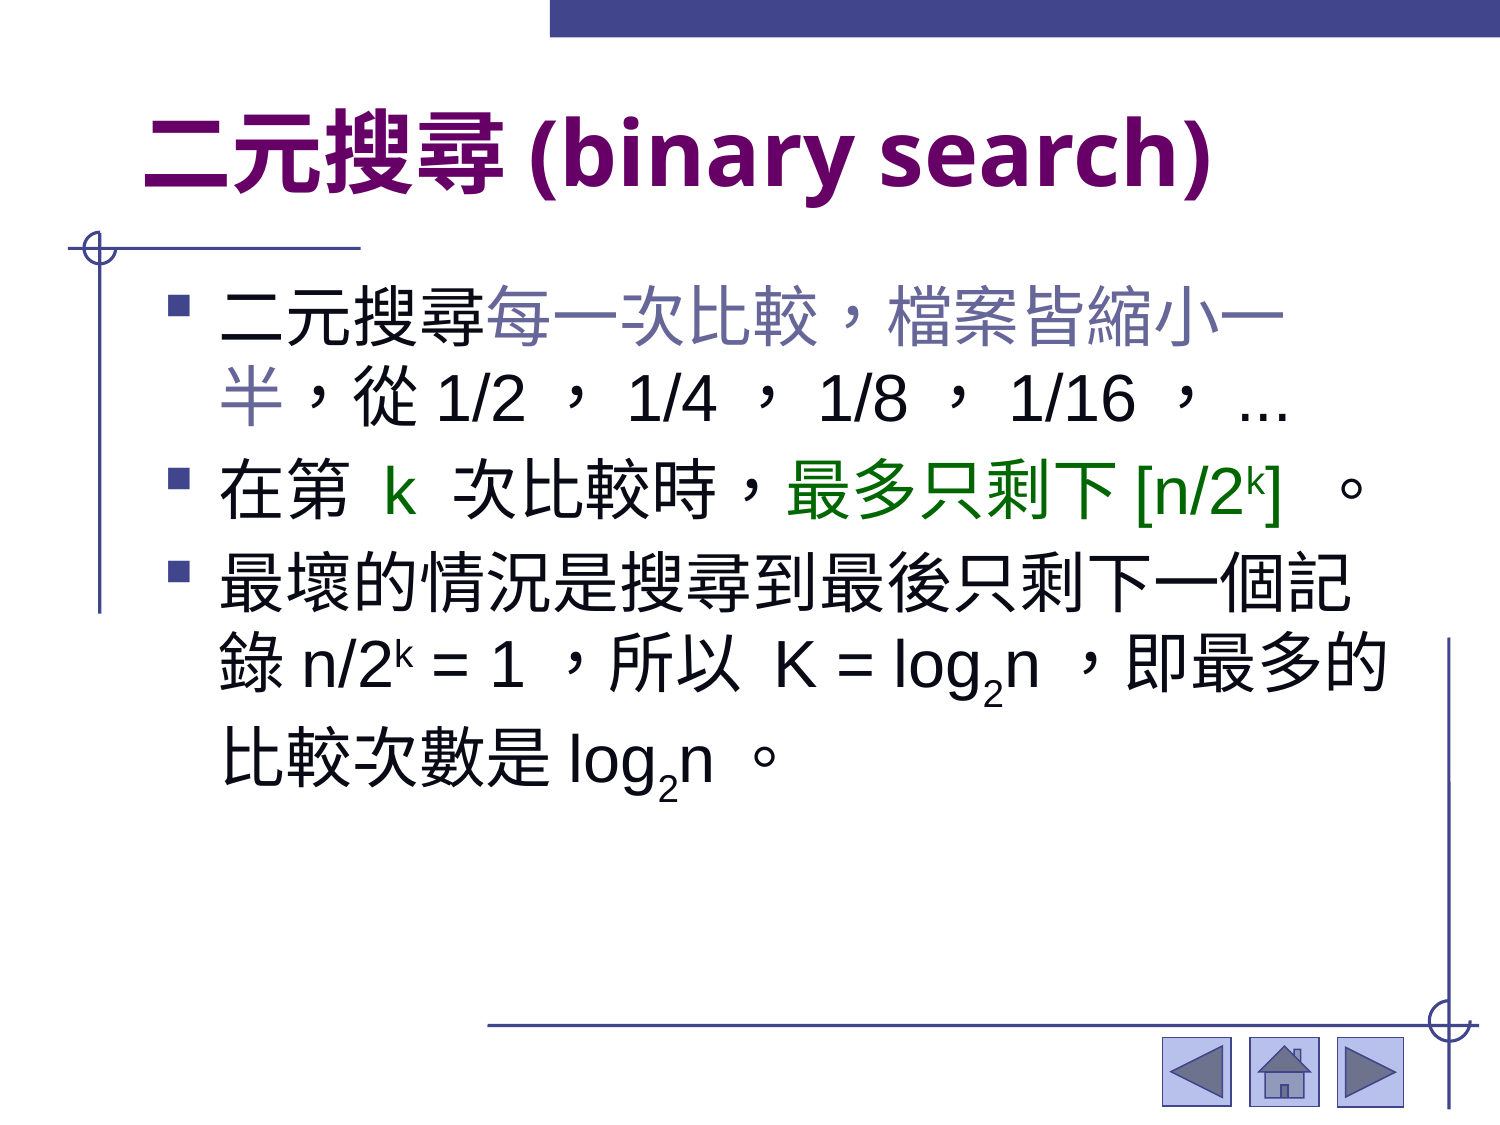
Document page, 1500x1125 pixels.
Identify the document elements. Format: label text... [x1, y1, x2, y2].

title 二元搜尋(binary search) [125, 87, 1400, 213]
list 二元搜尋每一次比較，檔案皆縮小一半，從1/2，1/4，1/8，1/16，... 在第 k 次比較時，最多只剩下[n/2k] 。 最壞的情況是搜尋到最後只剩下一個記錄n/2k = 1，所以 K = log2n，即最多的比較次數是log2n。 [147, 267, 1424, 1000]
